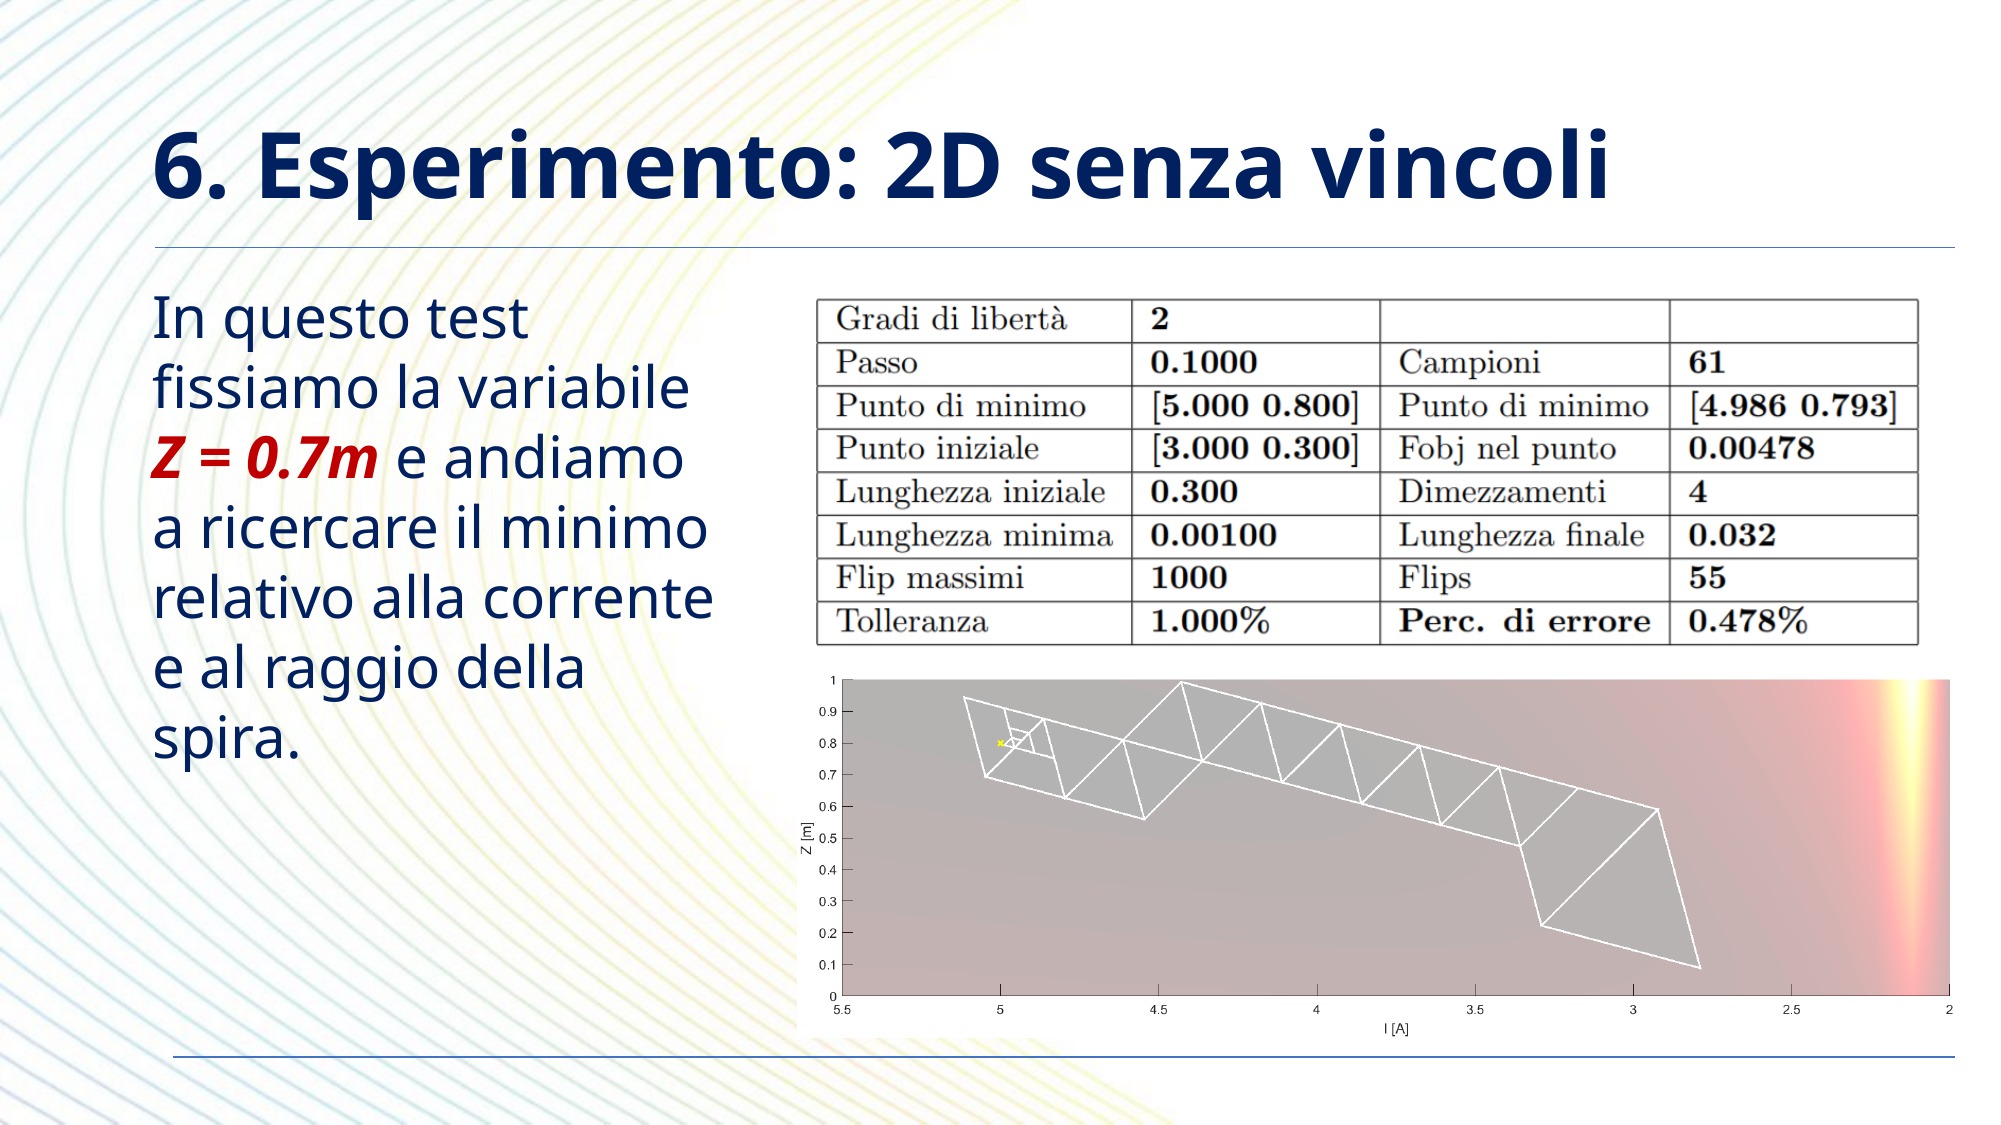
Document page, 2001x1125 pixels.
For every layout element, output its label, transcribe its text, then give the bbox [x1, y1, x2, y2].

text_box In questo test fissiamo la variabile Z = 0.7m e andiamo a ricercare il minimo relativo alla corrente e al raggio della spira. [137, 273, 738, 778]
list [797, 676, 1955, 1038]
picture [797, 273, 1955, 676]
title 6. Esperimento: 2D senza vincoli [137, 59, 1863, 278]
